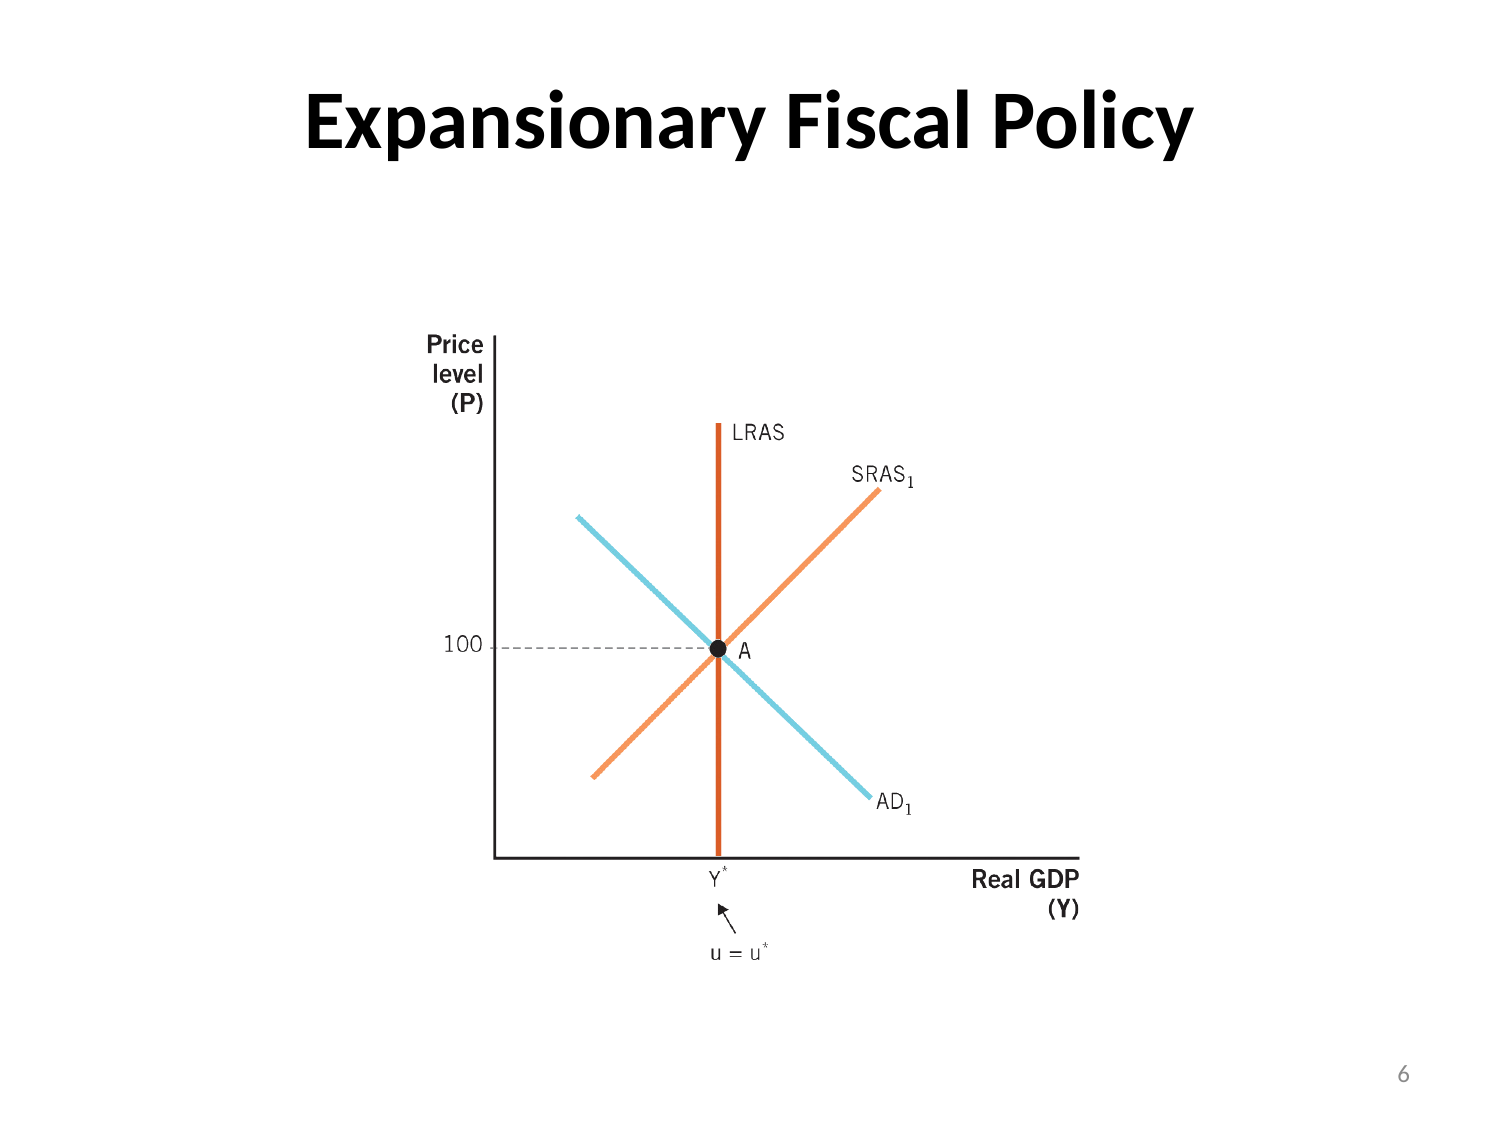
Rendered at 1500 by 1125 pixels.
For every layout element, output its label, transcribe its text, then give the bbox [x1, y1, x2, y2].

slide_number 6 [1074, 1042, 1425, 1103]
title Expansionary Fiscal Policy [75, 45, 1425, 186]
picture [421, 326, 1088, 965]
